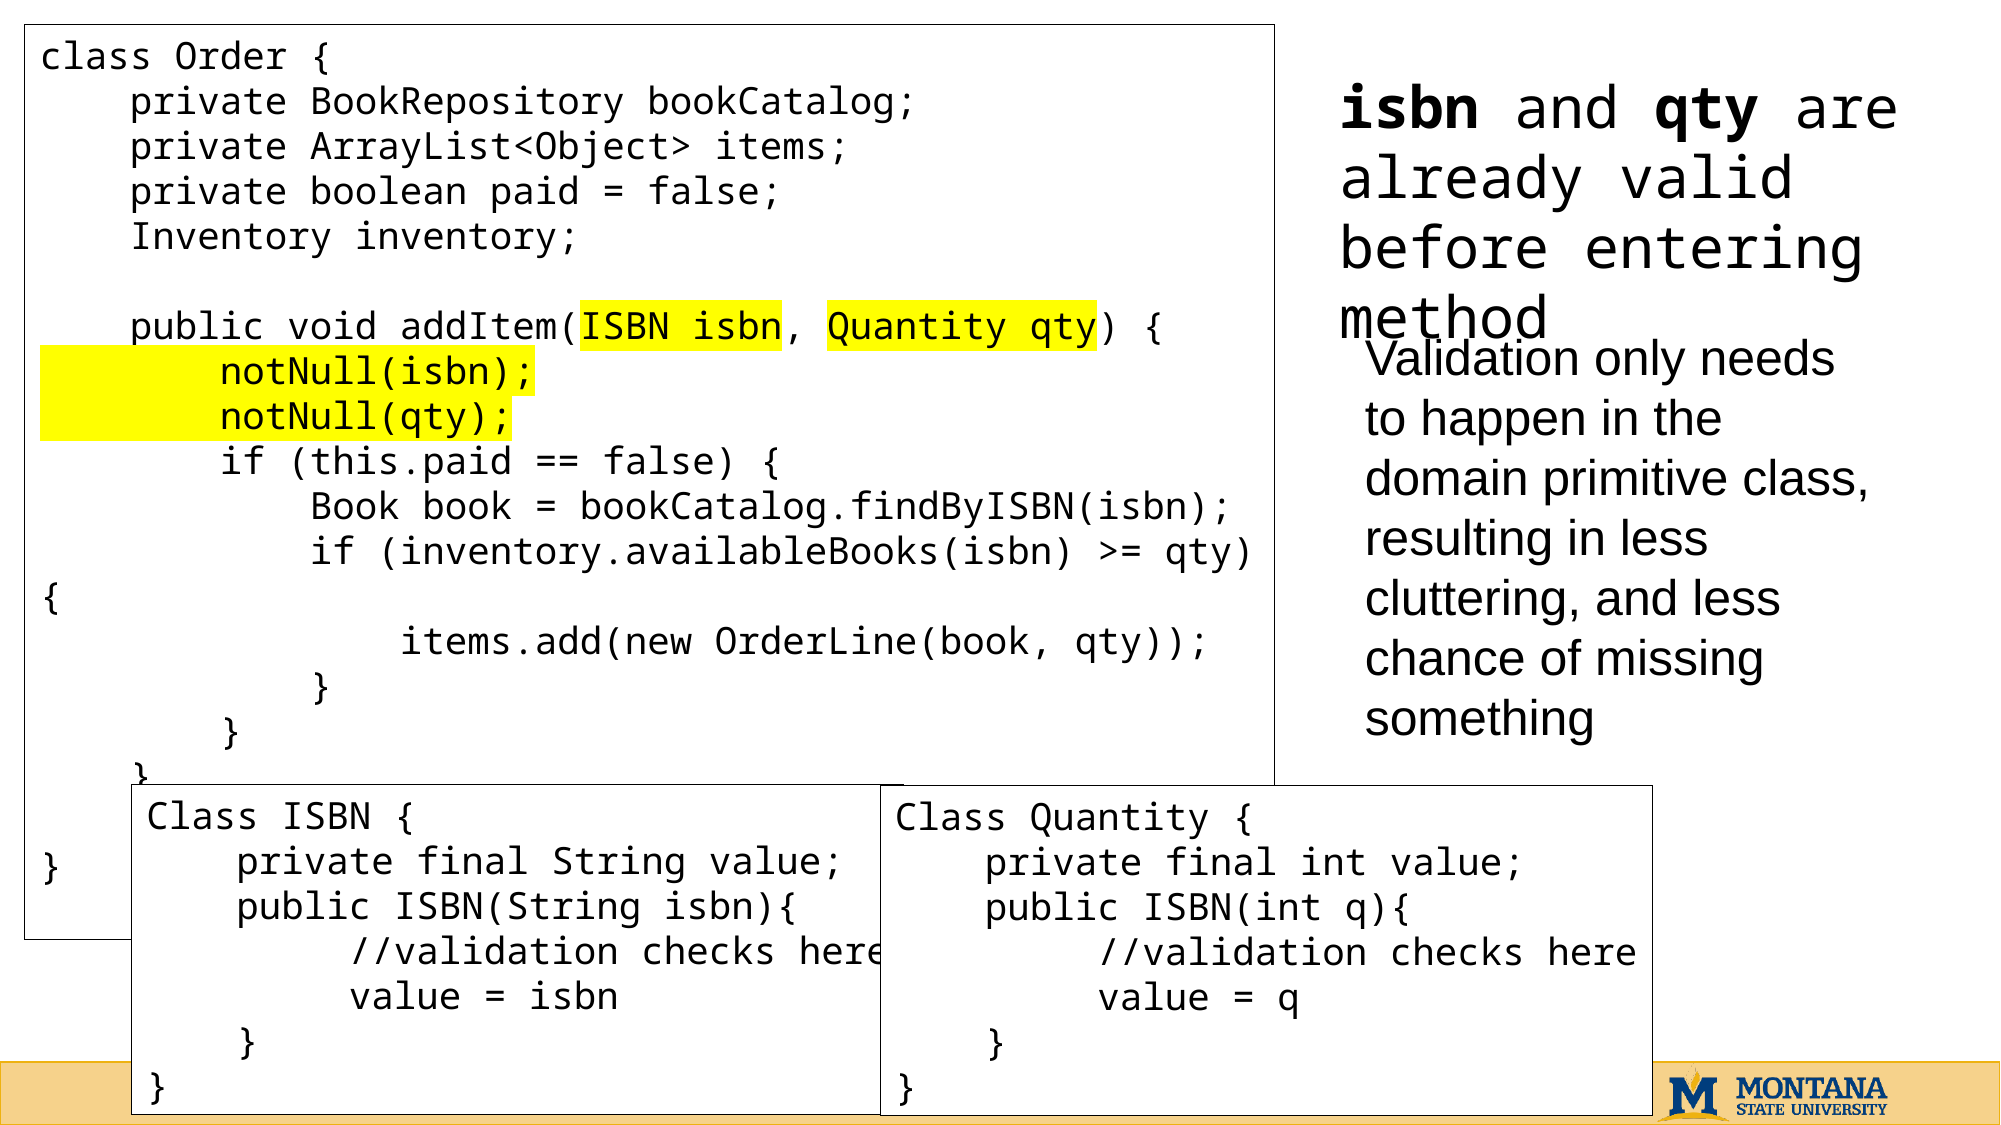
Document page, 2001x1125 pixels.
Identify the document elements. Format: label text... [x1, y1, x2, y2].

text_box class Order { private BookRepository bookCatalog; private ArrayList<Object> items; private boolean paid = false; Inventory inventory; public void addItem(ISBN isbn, Quantity qty) { notNull(isbn); notNull(qty); if (this.paid == false) { Book book = bookCatalog.findByISBN(isbn); if (inventory.availableBooks(isbn) >= qty) { items.add(new OrderLine(book, qty)); } } } ... } [24, 24, 1275, 940]
text_box Class ISBN { private final String value; public ISBN(String isbn){ //validation checks here value = isbn } } [131, 784, 904, 1060]
picture [1656, 1062, 1888, 1123]
text_box Validation only needs to happen in the domain primitive class, resulting in less cluttering, and less chance of missing something [1349, 318, 1888, 753]
text_box Class Quantity { private final int value; public ISBN(int q){ //validation checks here value = q } } [880, 785, 1653, 1060]
text_box isbn and qty are already valid before entering method [1325, 62, 2000, 358]
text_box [0, 1060, 1658, 1125]
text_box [1885, 1060, 2000, 1125]
